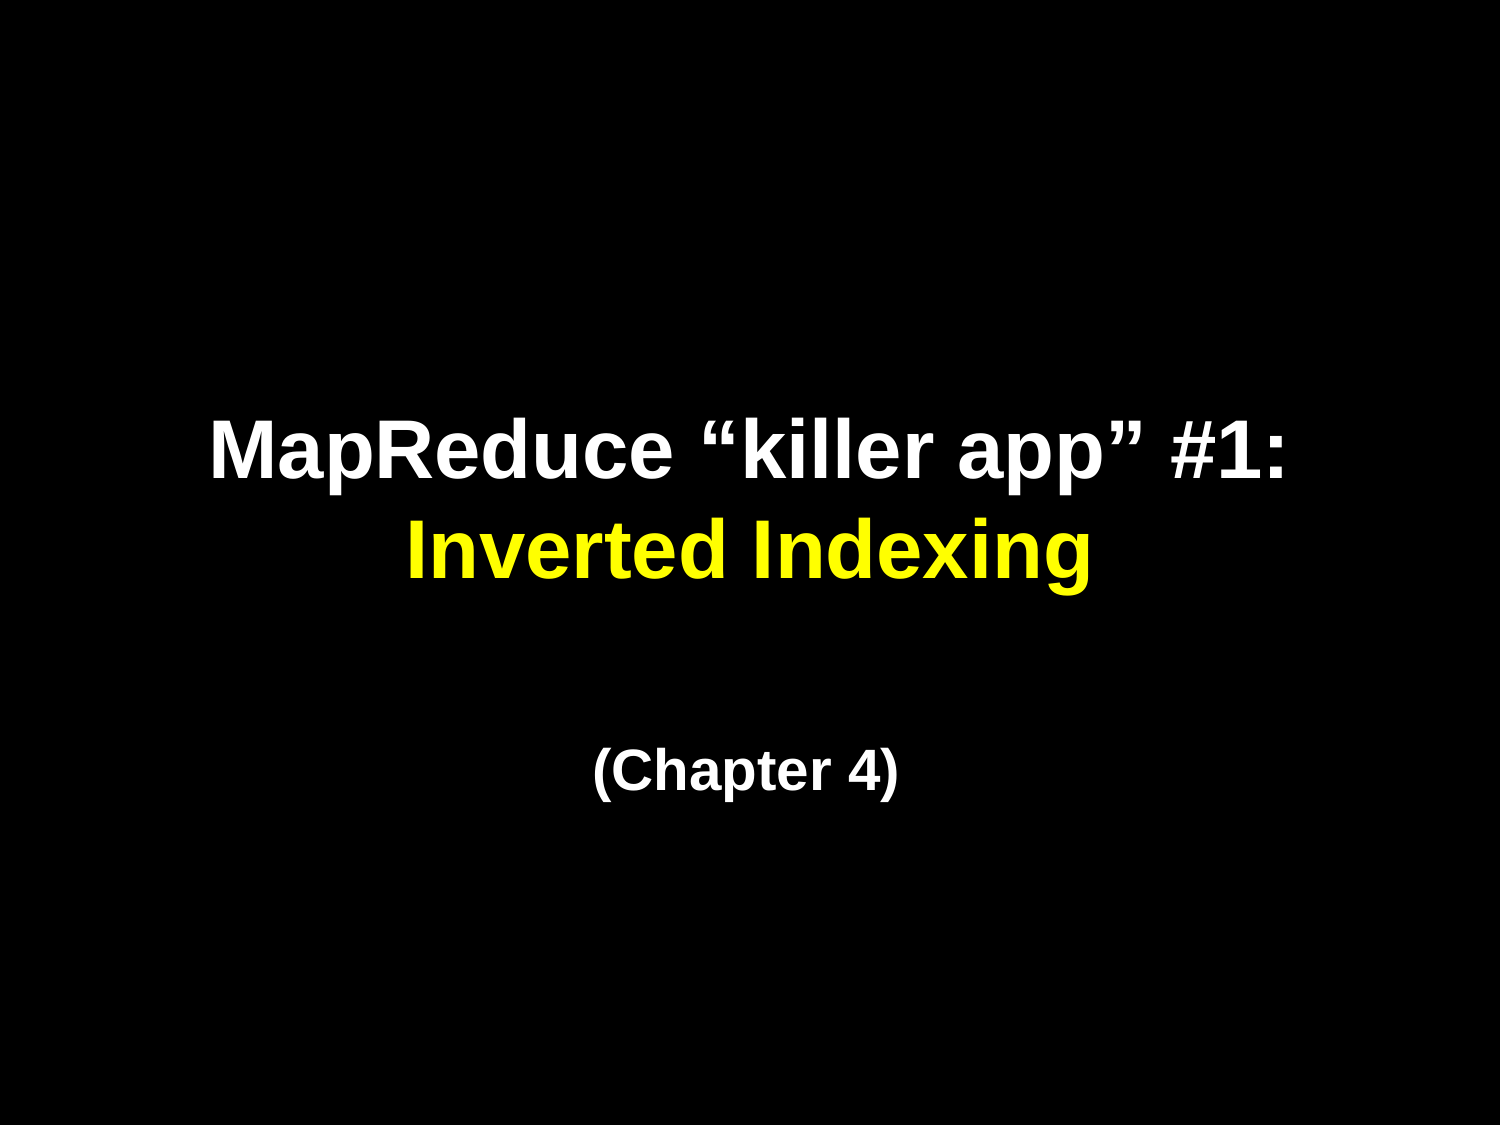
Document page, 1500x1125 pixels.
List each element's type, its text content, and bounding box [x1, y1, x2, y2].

text_box MapReduce “killer app” #1: Inverted Indexing [0, 387, 1500, 603]
text_box (Chapter 4) [577, 725, 916, 810]
